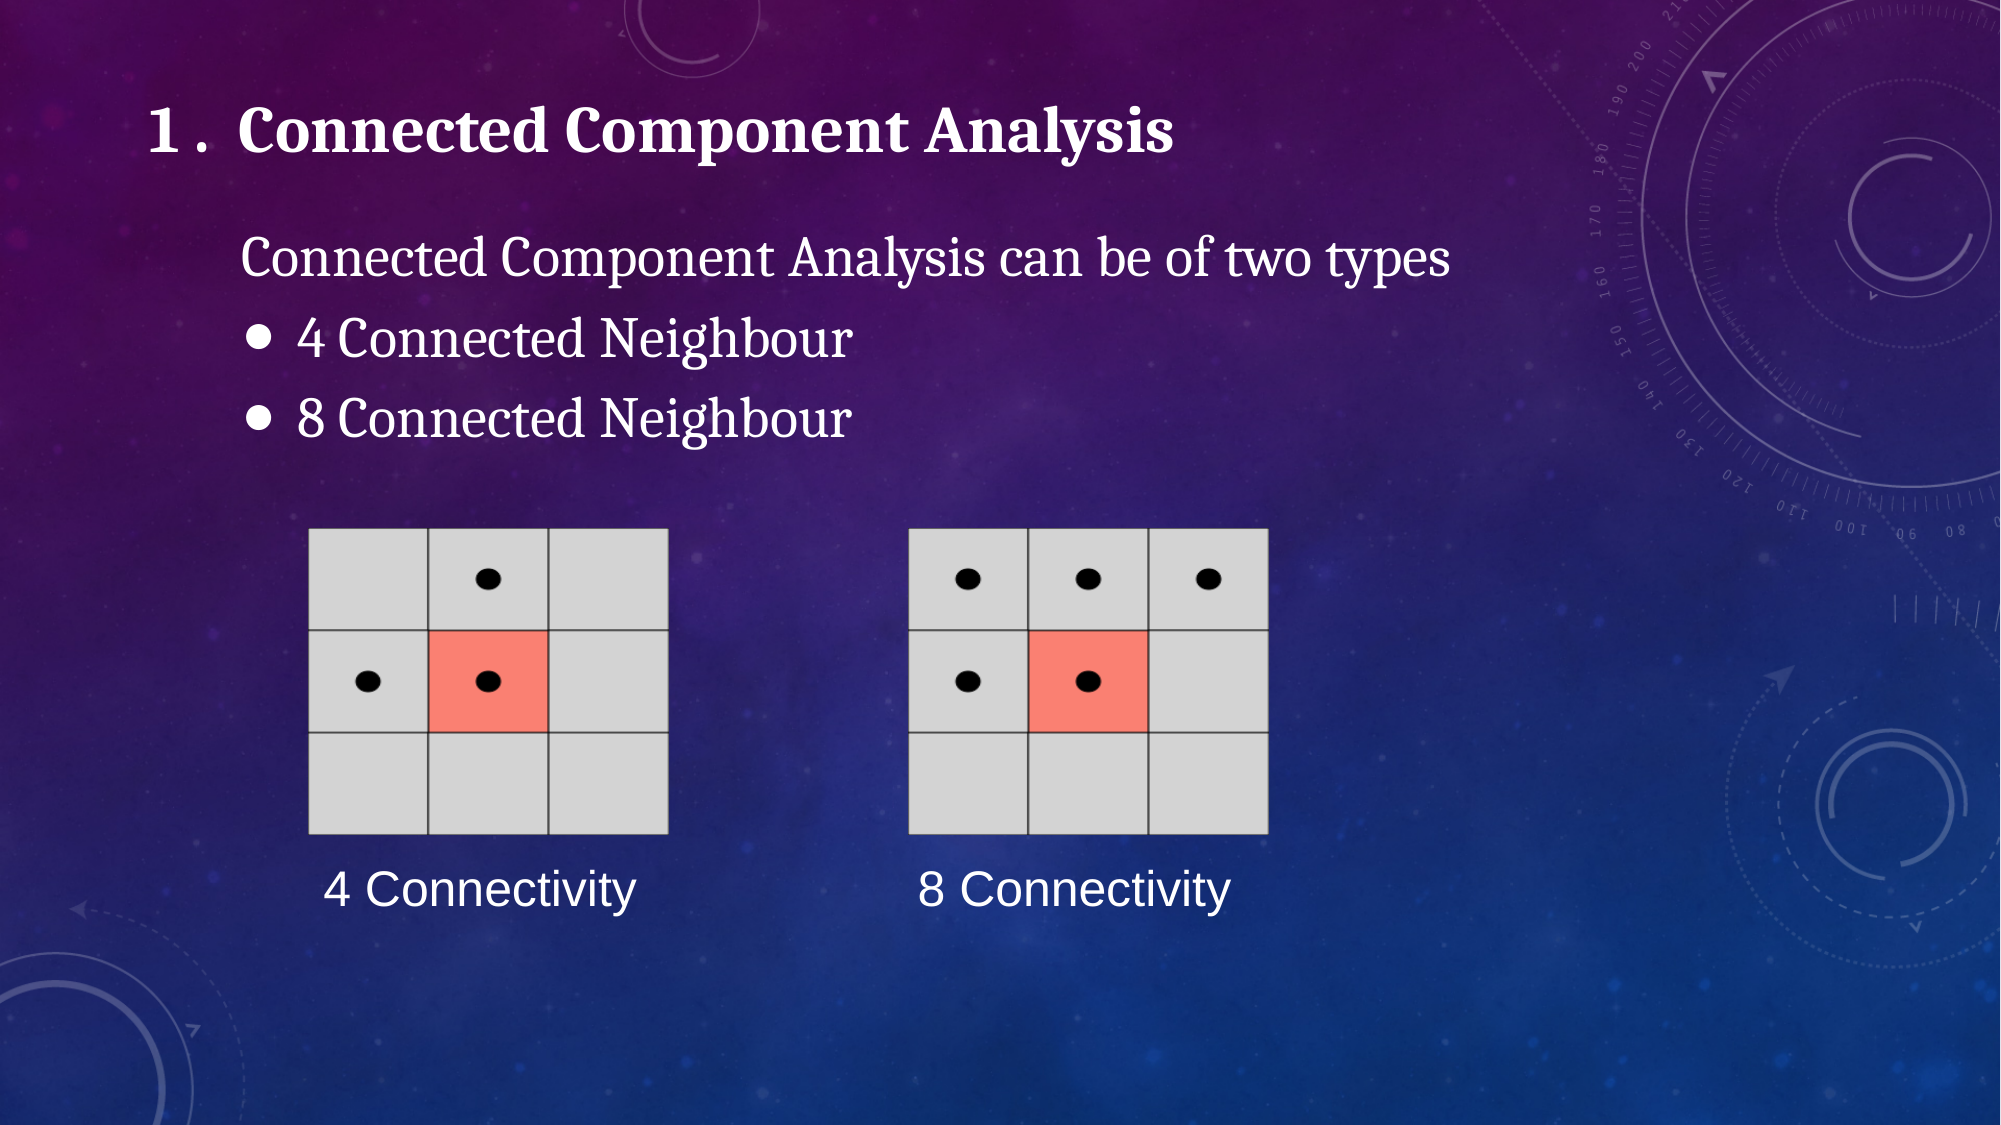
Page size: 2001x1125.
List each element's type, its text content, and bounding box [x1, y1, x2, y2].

text_box 4 Connectivity [308, 848, 902, 924]
text_box Connected Component Analysis can be of two types 4 Connected Neighbour 8 Connected Neighbour [226, 200, 1579, 457]
text_box 8 Connectivity [902, 848, 1903, 924]
picture [0, 0, 2001, 1125]
text_box 1 . Connected Component Analysis [134, 65, 1440, 173]
